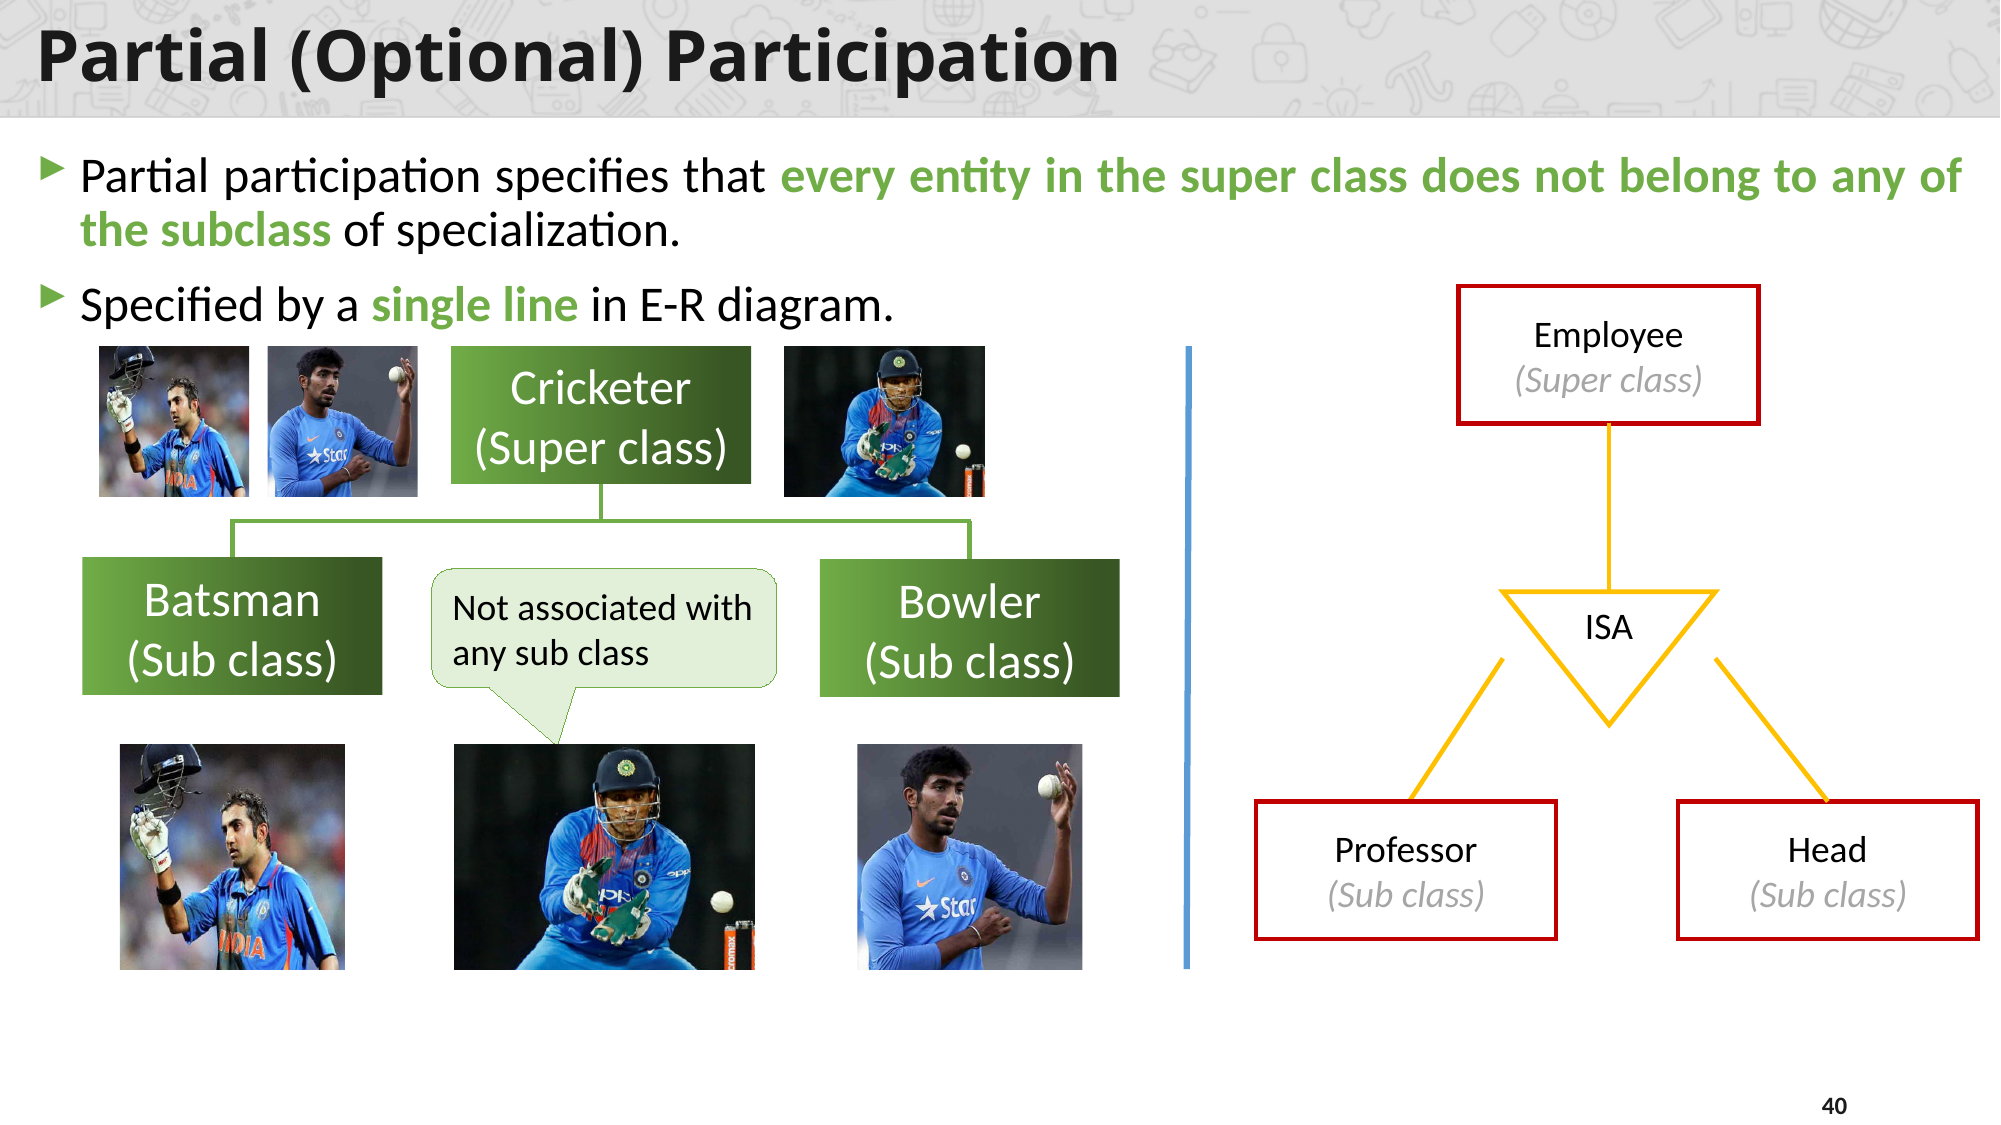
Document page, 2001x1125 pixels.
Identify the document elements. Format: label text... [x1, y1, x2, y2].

picture [267, 346, 418, 497]
list Partial participation specifies that every entity in the super class does not belong to any of the subclass of specialization. Specified by a single line in E-R diagram. [21, 141, 1979, 1059]
picture [119, 744, 345, 970]
text_box Cricketer (Super class) [451, 346, 752, 484]
picture [99, 346, 250, 497]
text_box Employee (Super class) [1458, 285, 1760, 424]
picture [857, 744, 1083, 970]
picture [454, 744, 755, 970]
text_box Bowler (Sub class) [819, 559, 1120, 697]
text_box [1662, 658, 1828, 802]
text_box Head (Sub class) [1677, 800, 1979, 940]
text_box Batsman (Sub class) [82, 557, 383, 695]
picture [784, 346, 985, 497]
text_box Not associated with any sub class [431, 568, 777, 744]
text_box ISA [1500, 590, 1718, 727]
title Partial (Optional) Participation [0, 0, 2000, 117]
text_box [1409, 658, 1557, 802]
text_box Professor (Sub class) [1255, 800, 1557, 940]
